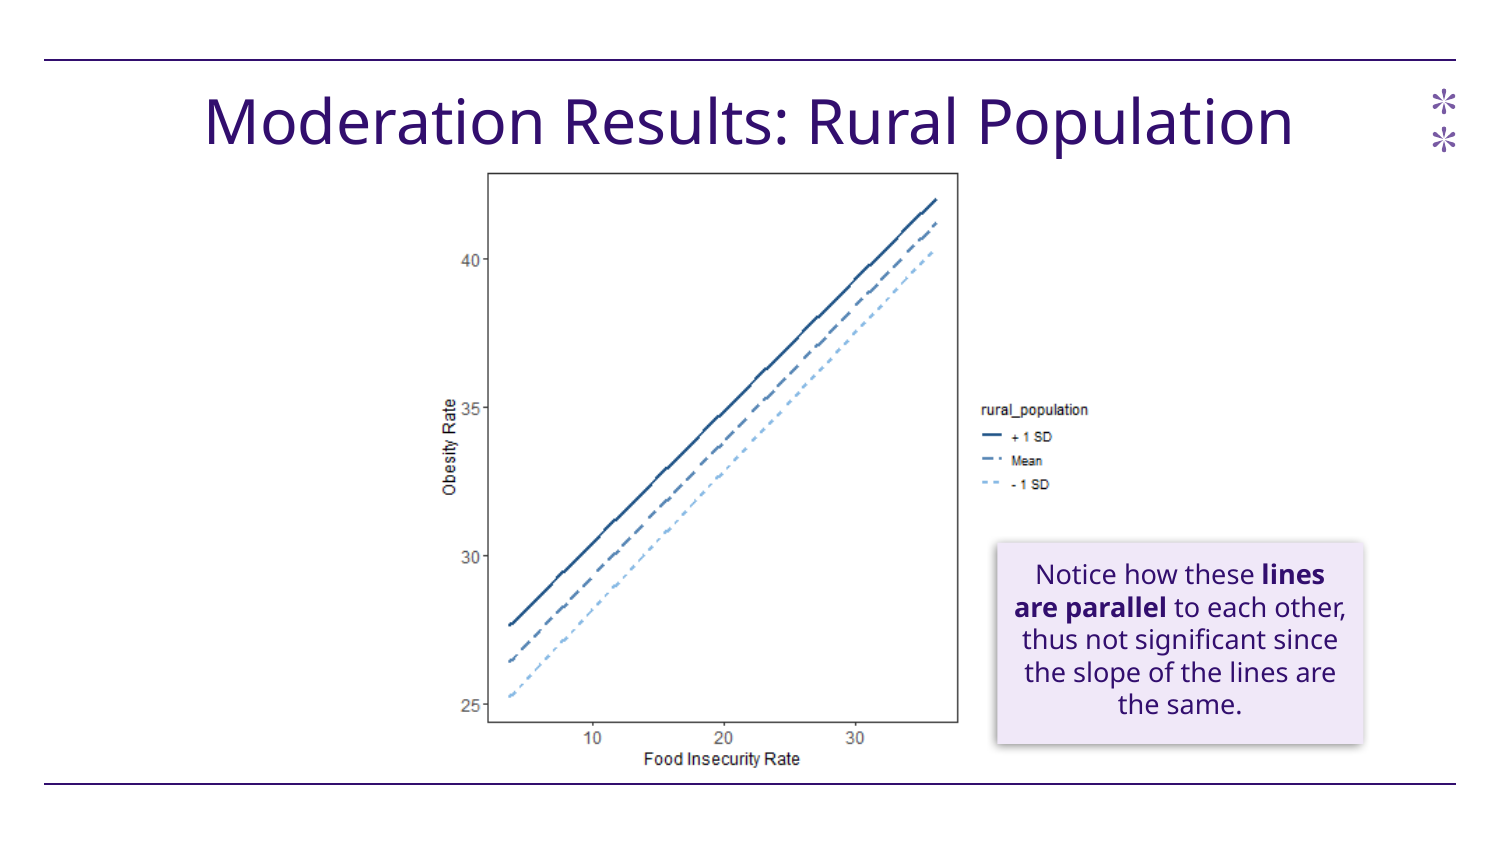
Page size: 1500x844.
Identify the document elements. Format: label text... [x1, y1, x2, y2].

list Notice how these lines are parallel to each other, thus not significant since the slope of the lines are the same. [1107, 542, 1364, 744]
title Moderation Results: Rural Population [118, 72, 1382, 167]
picture [432, 166, 1104, 779]
